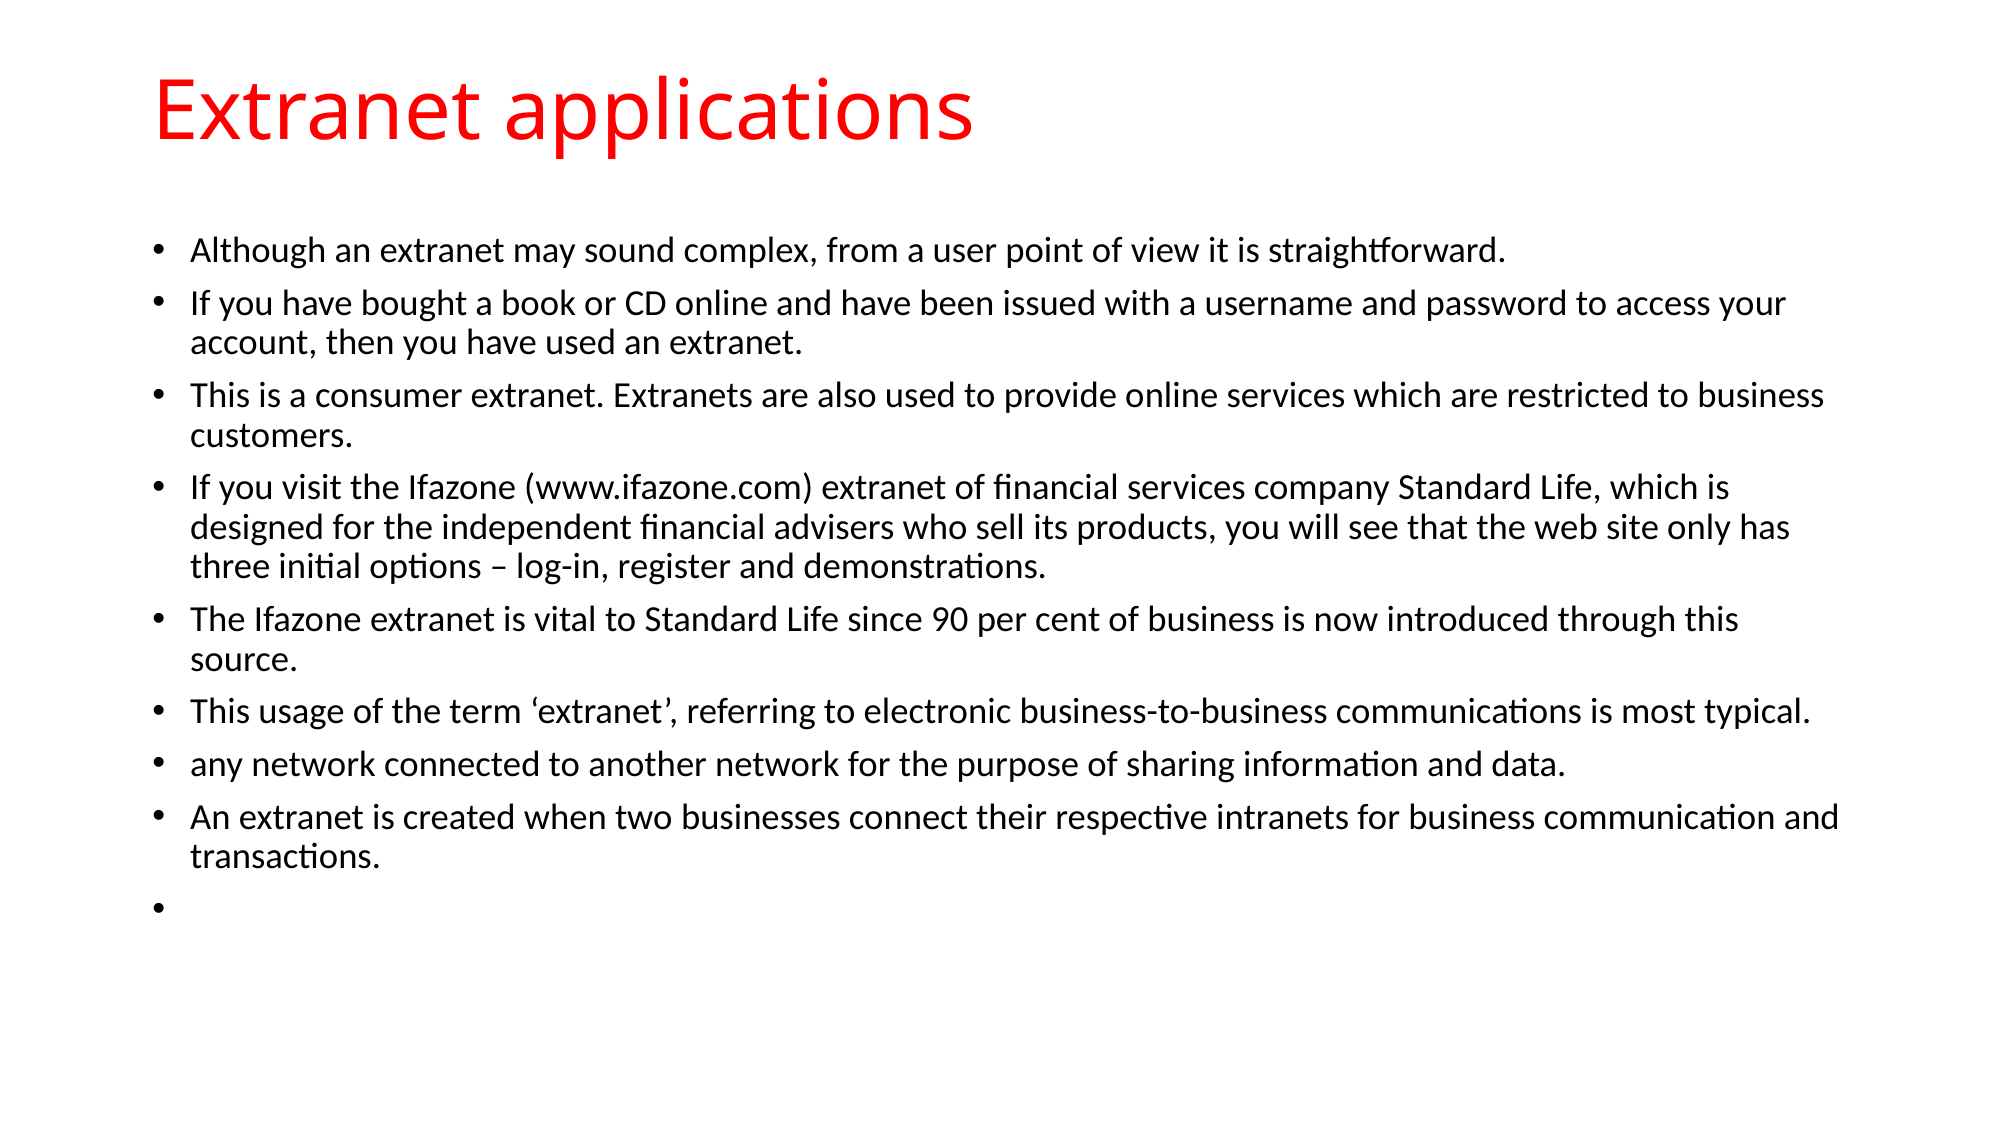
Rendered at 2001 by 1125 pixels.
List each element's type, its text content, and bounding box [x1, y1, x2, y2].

title Extranet applications [137, 59, 1863, 223]
list Although an extranet may sound complex, from a user point of view it is straightforward. If you have bought a book or CD online and have been issued with a username and password to access your account, then you have used an extranet. This is a consumer extranet. Extranets are also used to provide online services which are restricted to business customers. If you visit the Ifazone (www.ifazone.com) extranet of financial services company Standard Life, which is designed for the independent financial advisers who sell its products, you will see that the web site only has three initial options – log-in, register and demonstrations. The Ifazone extranet is vital to Standard Life since 90 per cent of business is now introduced through this source. This usage of the term ‘extranet’, referring to electronic business-to-business communications is most typical. any network connected to another network for the purpose of sharing information and data. An extranet is created when two businesses connect their respective intranets for business communication and transactions. [137, 223, 1863, 938]
